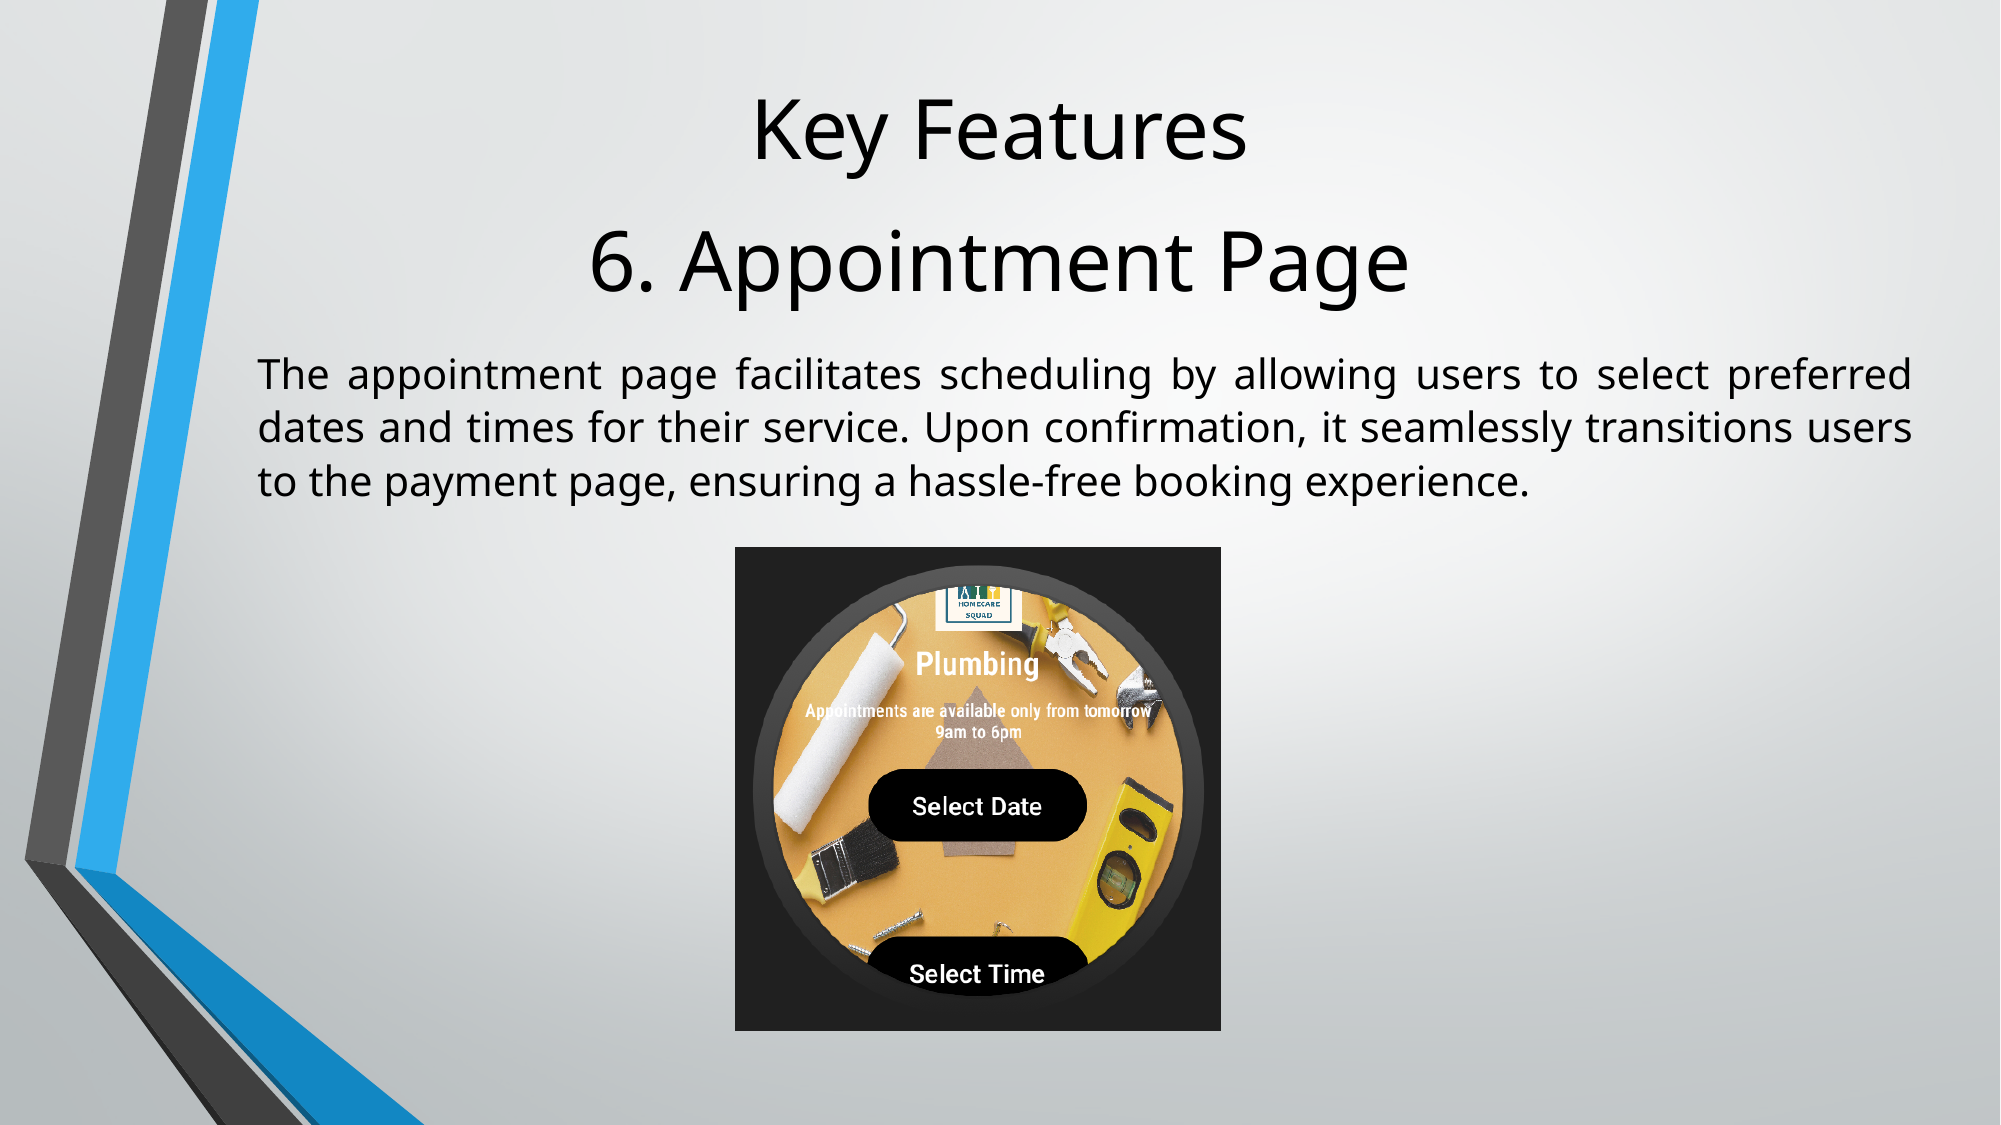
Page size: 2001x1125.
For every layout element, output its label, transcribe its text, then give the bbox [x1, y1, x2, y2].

list The appointment page facilitates scheduling by allowing users to select preferred dates and times for their service. Upon confirmation, it seamlessly transitions users to the payment page, ensuring a hassle-free booking experience. [242, 318, 1930, 531]
picture [735, 547, 1221, 1032]
text_box 6. Appointment Page [178, 179, 1822, 338]
title Key Features [178, 46, 1822, 179]
